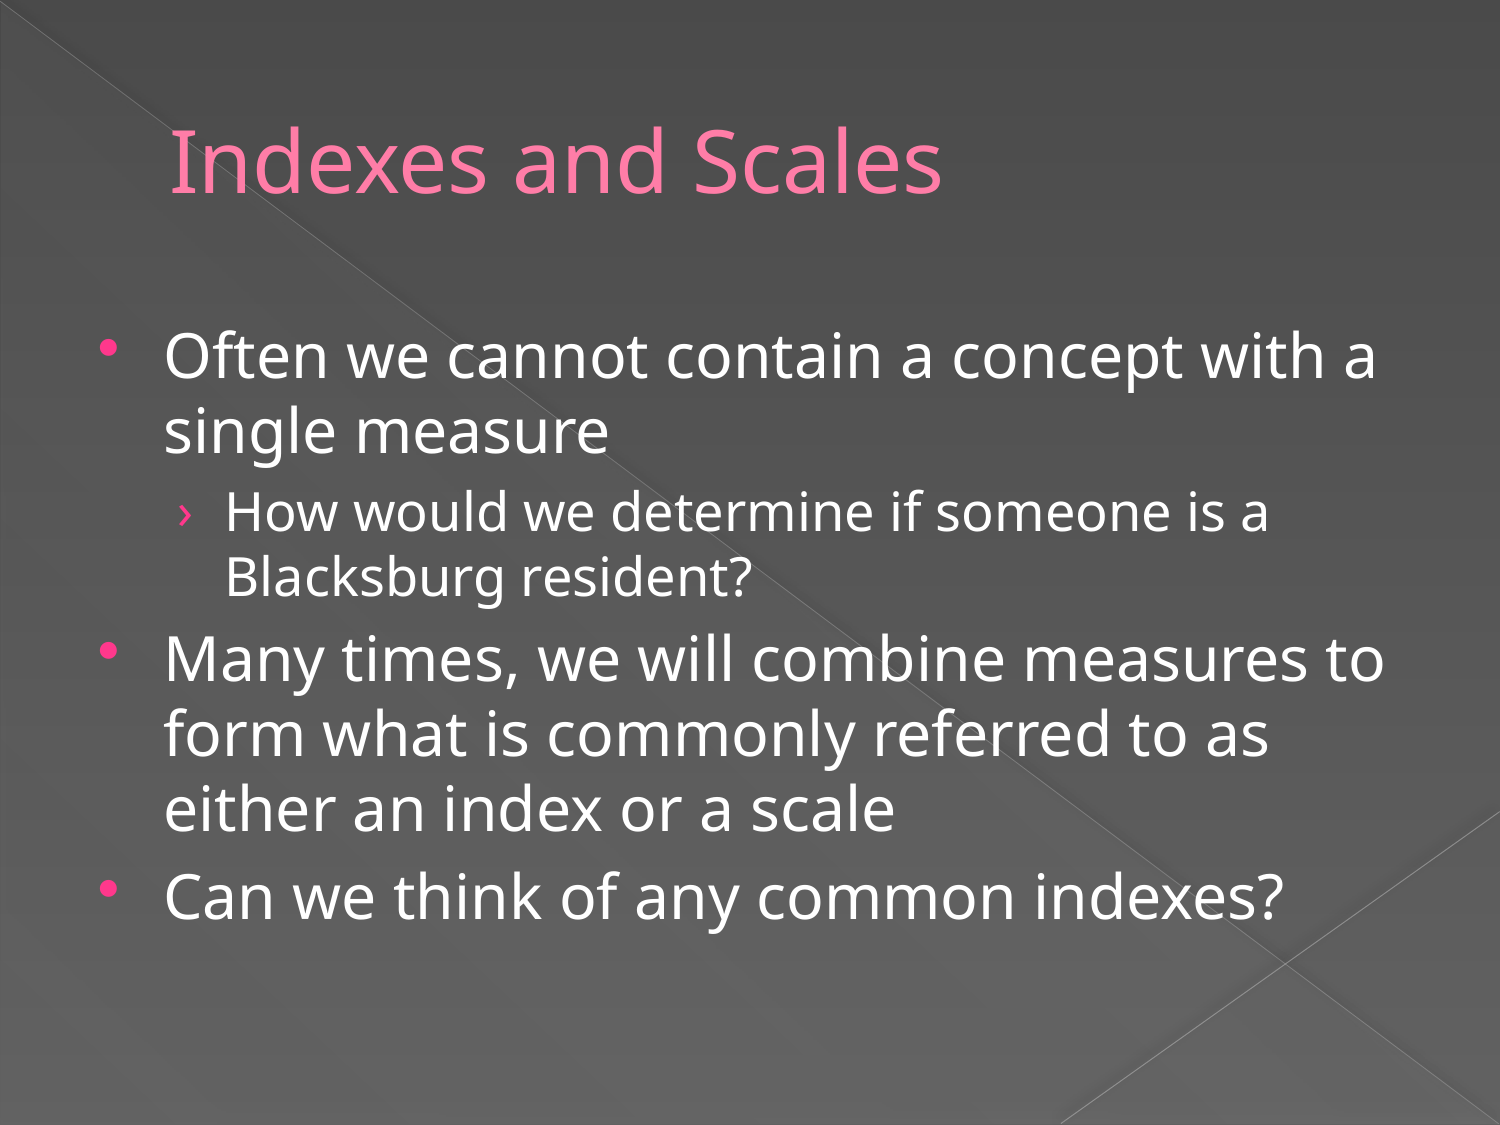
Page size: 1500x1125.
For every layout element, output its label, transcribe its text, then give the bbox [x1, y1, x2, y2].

title Indexes and Scales [75, 43, 1425, 274]
list Often we cannot contain a concept with a single measure How would we determine if someone is a Blacksburg resident? Many times, we will combine measures to form what is commonly referred to as either an index or a scale Can we think of any common indexes? [75, 308, 1425, 1059]
